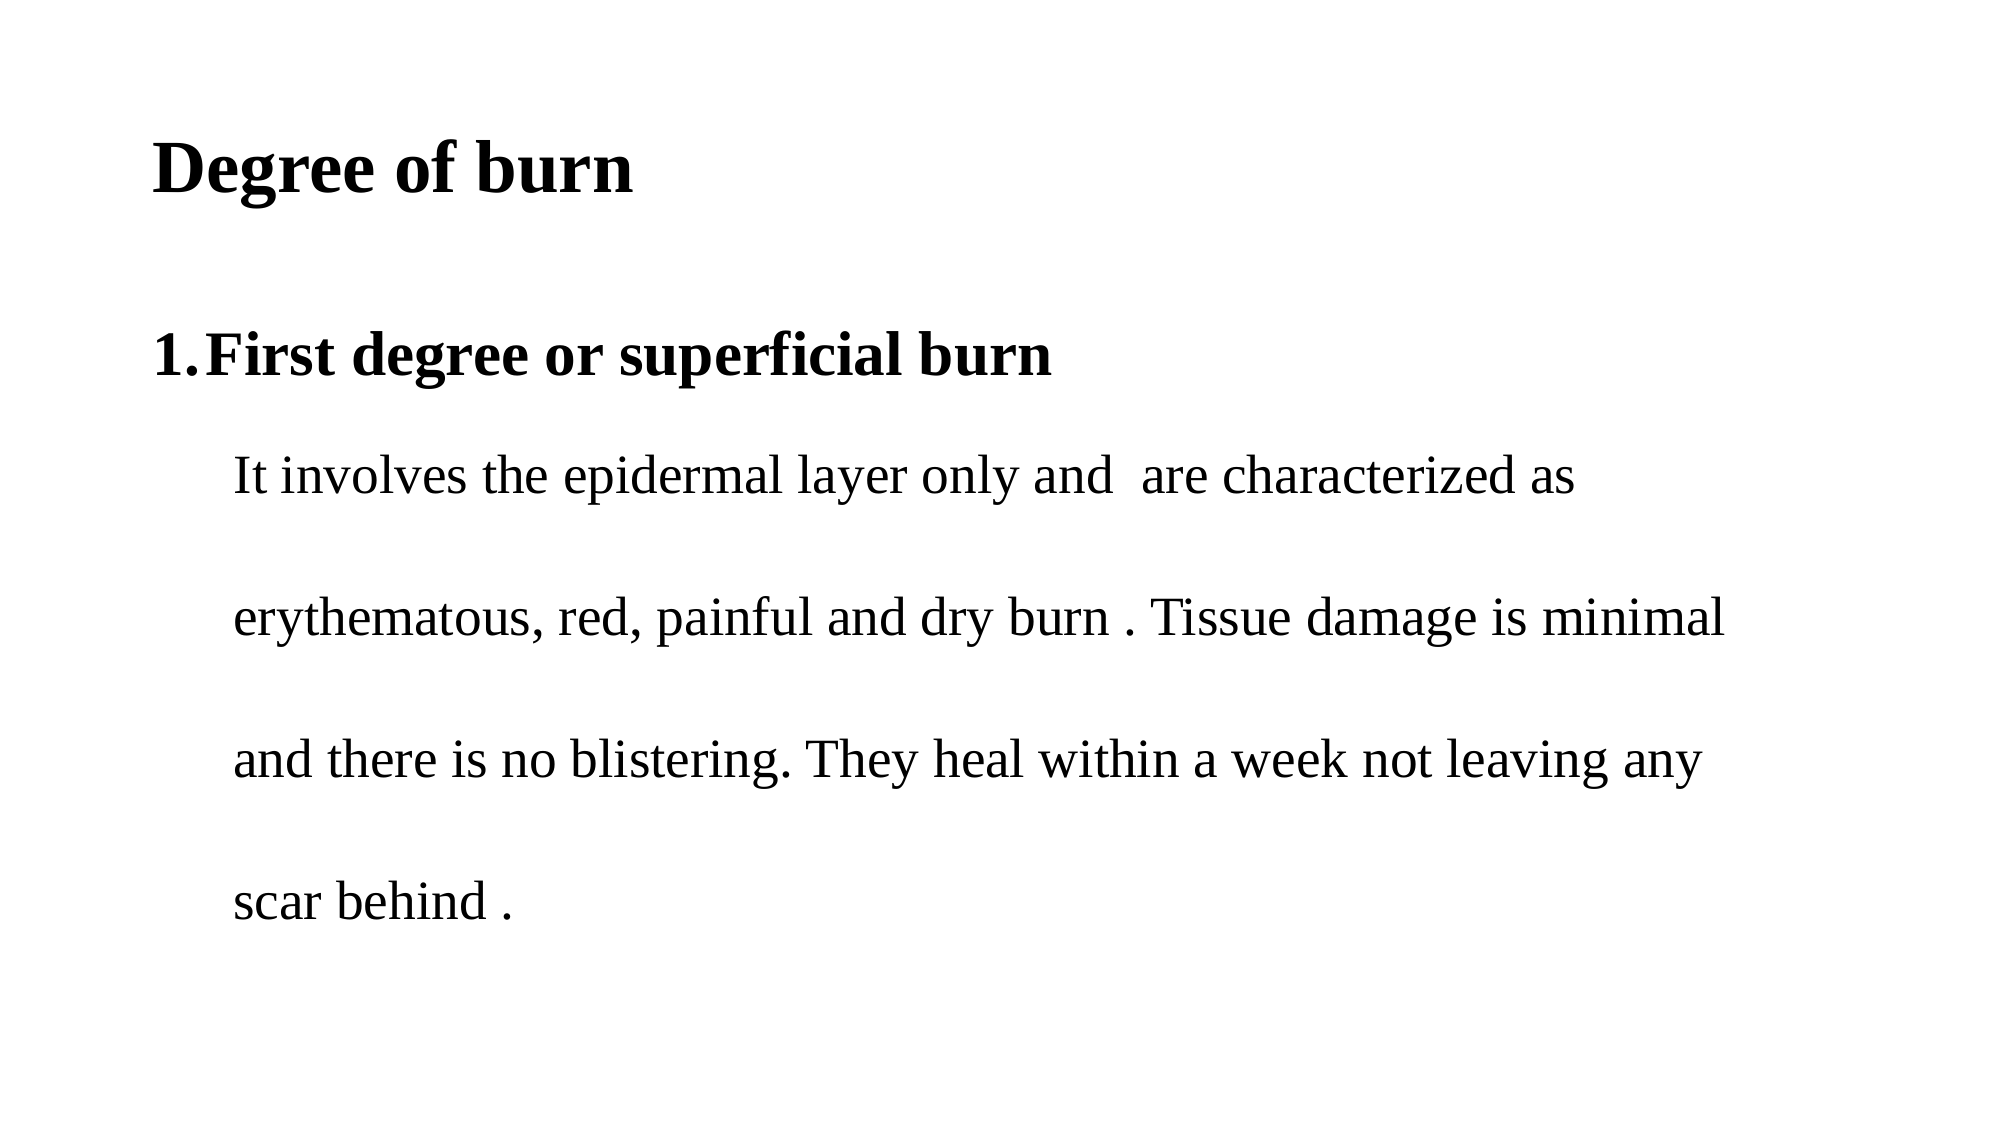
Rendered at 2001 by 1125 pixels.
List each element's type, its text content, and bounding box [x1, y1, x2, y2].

list First degree or superficial burn It involves the epidermal layer only and are characterized as erythematous, red, painful and dry burn . Tissue damage is minimal and there is no blistering. They heal within a week not leaving any scar behind . [137, 299, 1863, 1014]
title Degree of burn [137, 59, 1863, 278]
